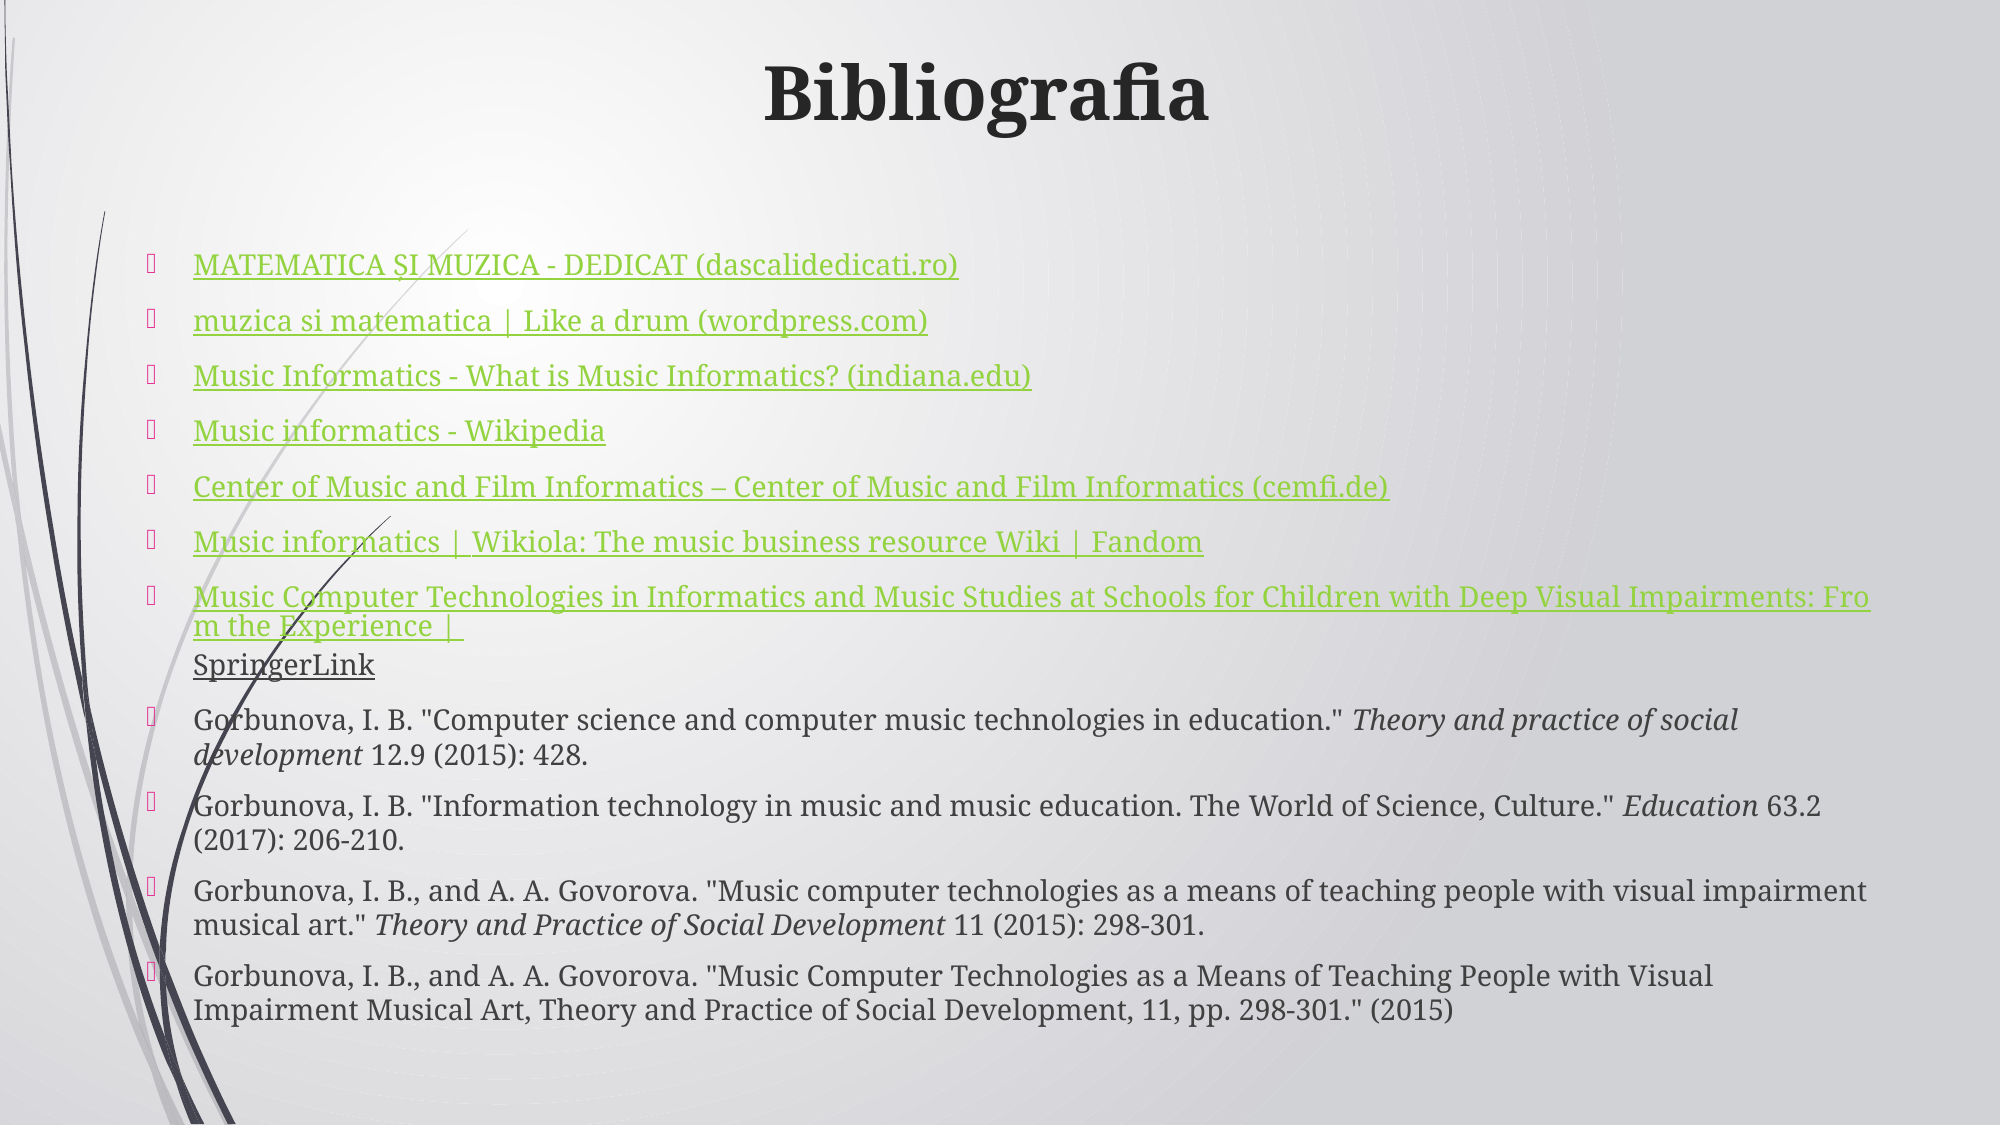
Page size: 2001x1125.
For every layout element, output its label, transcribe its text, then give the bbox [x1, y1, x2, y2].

list MATEMATICA ȘI MUZICA - DEDICAT (dascalidedicati.ro) muzica si matematica | Like a drum (wordpress.com) Music Informatics - What is Music Informatics? (indiana.edu) Music informatics - Wikipedia Center of Music and Film Informatics – Center of Music and Film Informatics (cemfi.de) Music informatics | Wikiola: The music business resource Wiki | Fandom Music Computer Technologies in Informatics and Music Studies at Schools for Children with Deep Visual Impairments: From the Experience | SpringerLink Gorbunova, I. B. "Computer science and computer music technologies in education." Theory and practice of social development 12.9 (2015): 428. Gorbunova, I. B. "Information technology in music and music education. The World of Science, Culture." Education 63.2 (2017): 206-210. Gorbunova, I. B., and A. A. Govorova. "Music computer technologies as a means of teaching people with visual impairment musical art." Theory and Practice of Social Development 11 (2015): 298-301. Gorbunova, I. B., and A. A. Govorova. "Music Computer Technologies as a Means of Teaching People with Visual Impairment Musical Art, Theory and Practice of Social Development, 11, pp. 298-301." (2015) [131, 239, 1888, 1013]
title Bibliografia [256, 37, 1719, 175]
